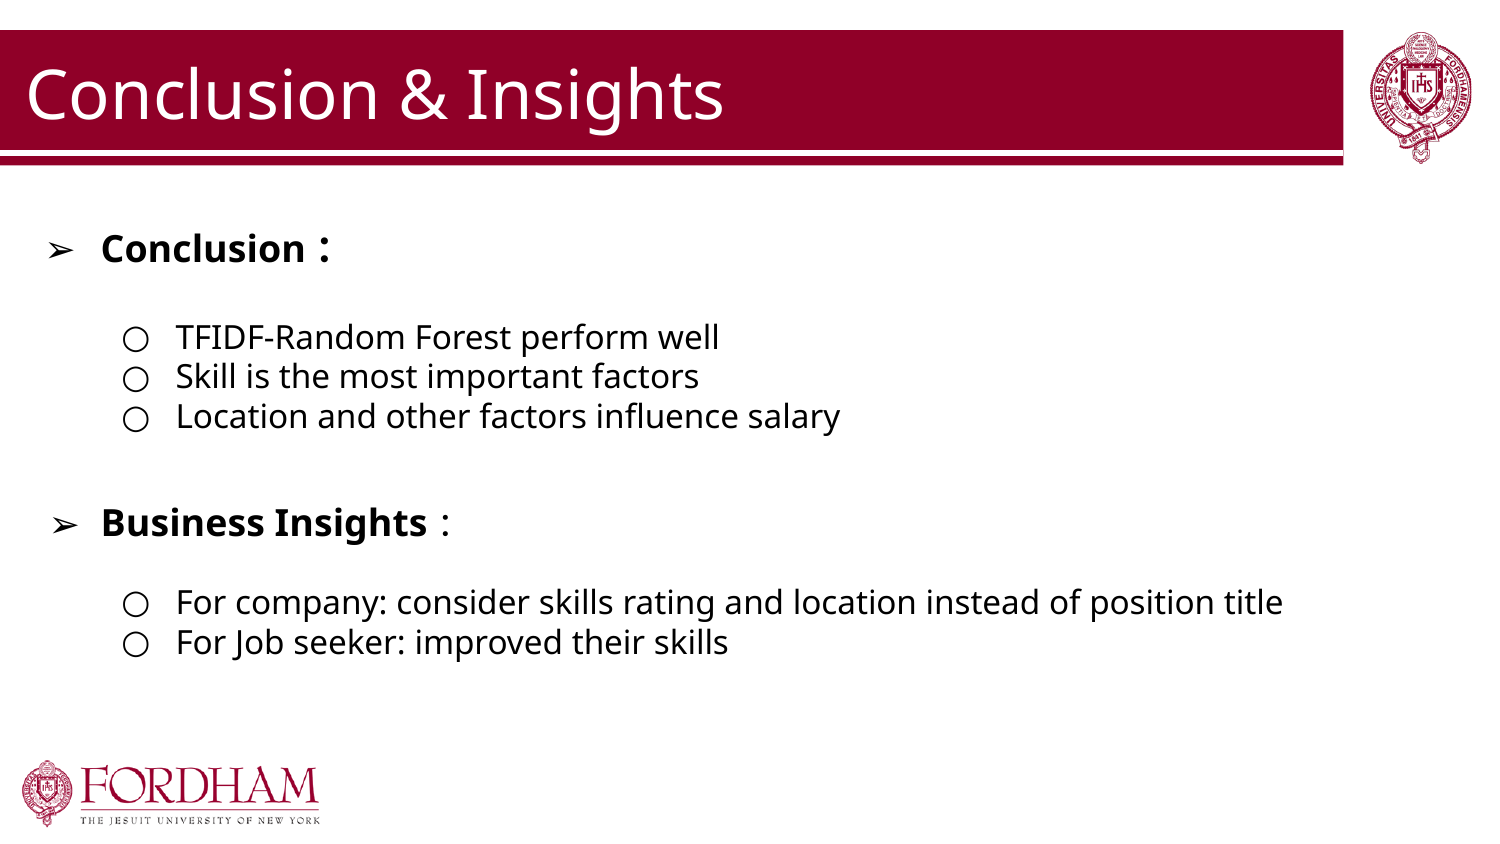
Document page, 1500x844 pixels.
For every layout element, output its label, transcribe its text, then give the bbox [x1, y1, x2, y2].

picture [22, 760, 322, 828]
title Conclusion & Insights [14, 16, 1309, 180]
list Conclusion： TFIDF-Random Forest perform well Skill is the most important factors Location and other factors influence salary Business Insights： For company: consider skills rating and location instead of position title For Job seeker: improved their skills [14, 224, 1309, 760]
picture [1370, 32, 1472, 164]
